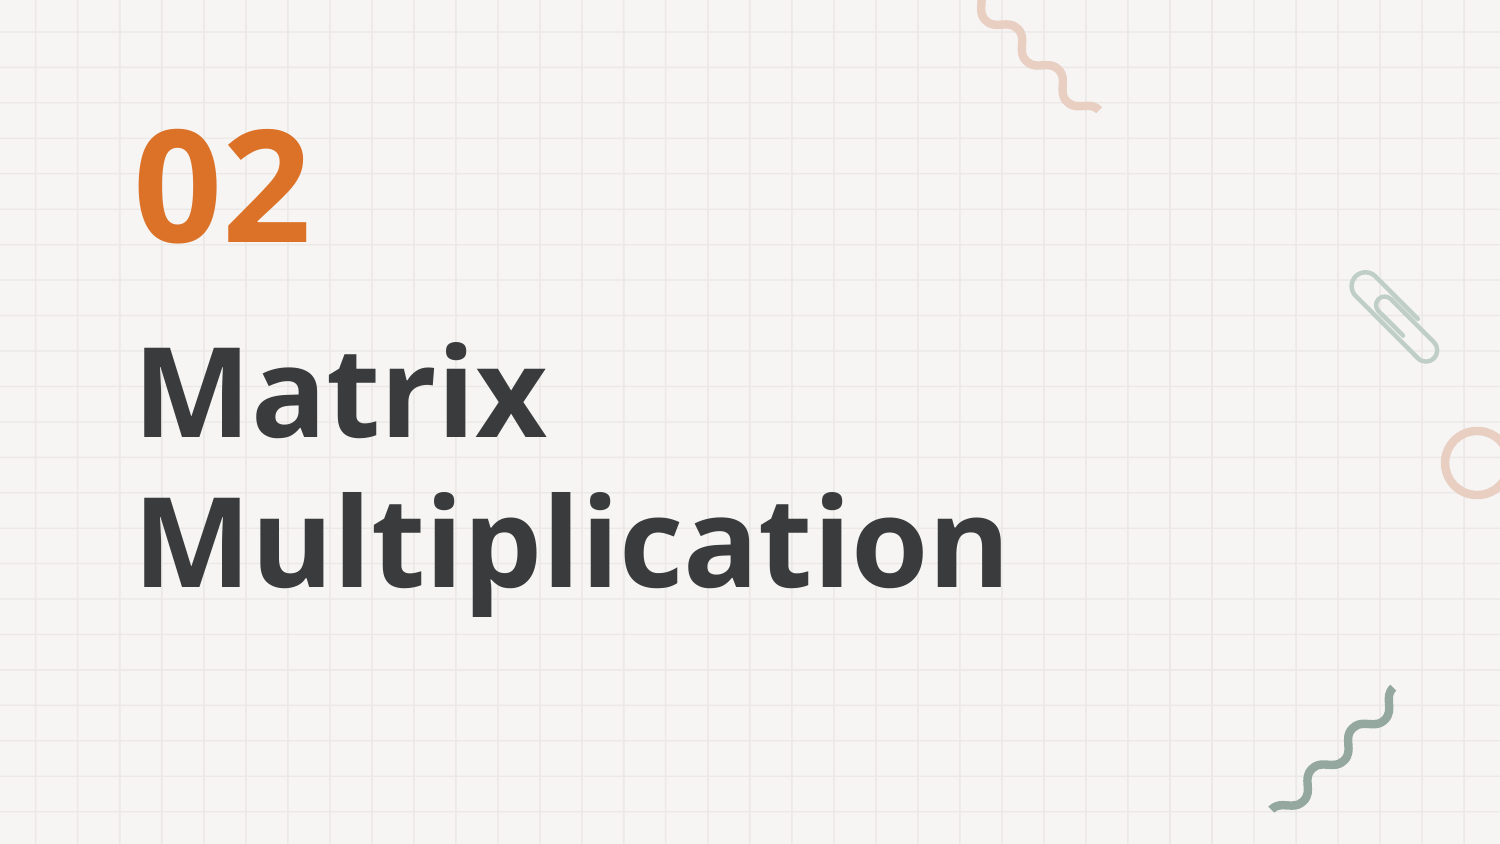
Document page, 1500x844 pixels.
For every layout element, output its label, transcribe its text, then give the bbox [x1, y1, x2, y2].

title Matrix Multiplication [118, 294, 1397, 632]
text_box [976, 0, 1103, 114]
text_box [1268, 684, 1397, 813]
title 02 [118, 94, 381, 265]
